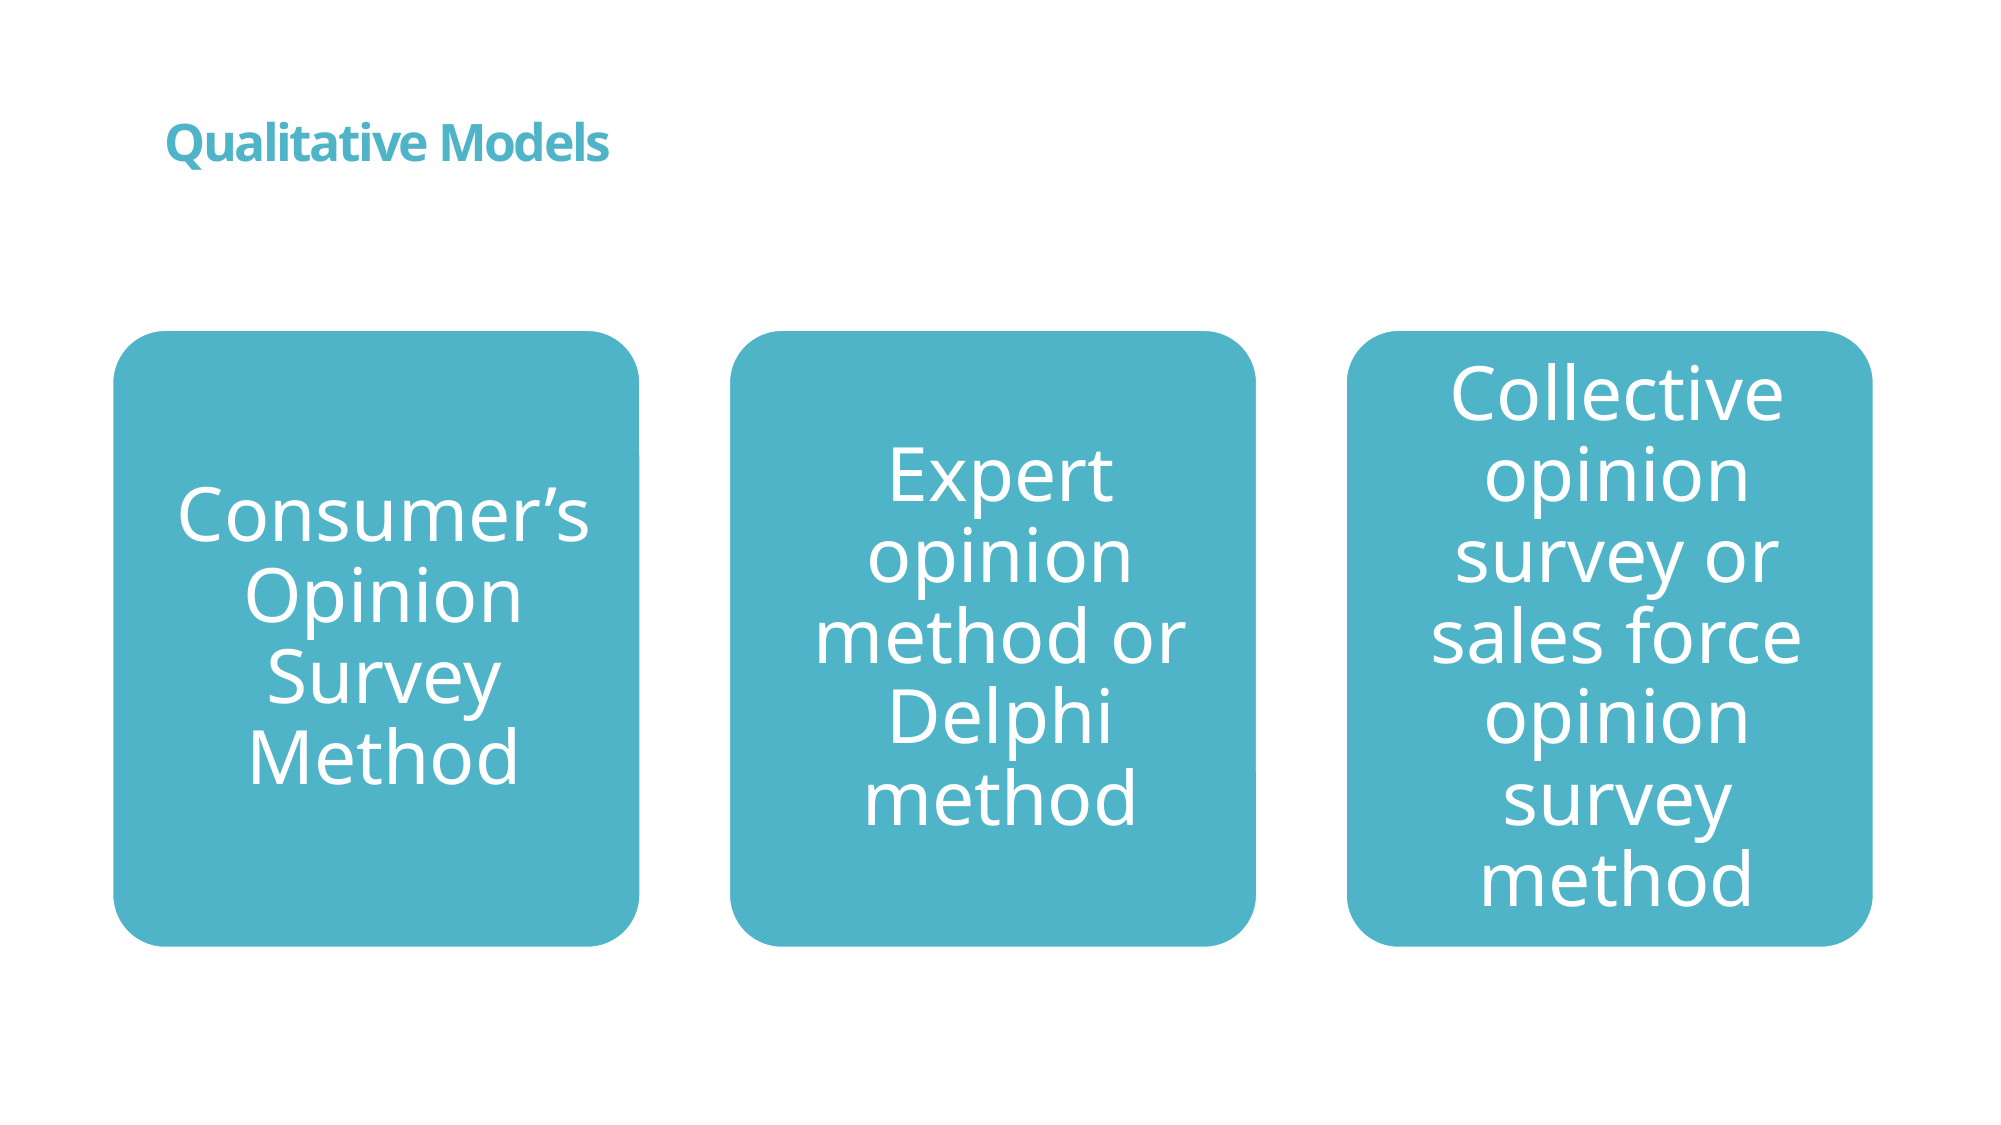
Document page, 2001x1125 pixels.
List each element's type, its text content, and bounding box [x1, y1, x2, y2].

title Qualitative Models [149, 111, 1565, 242]
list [110, 329, 1876, 948]
